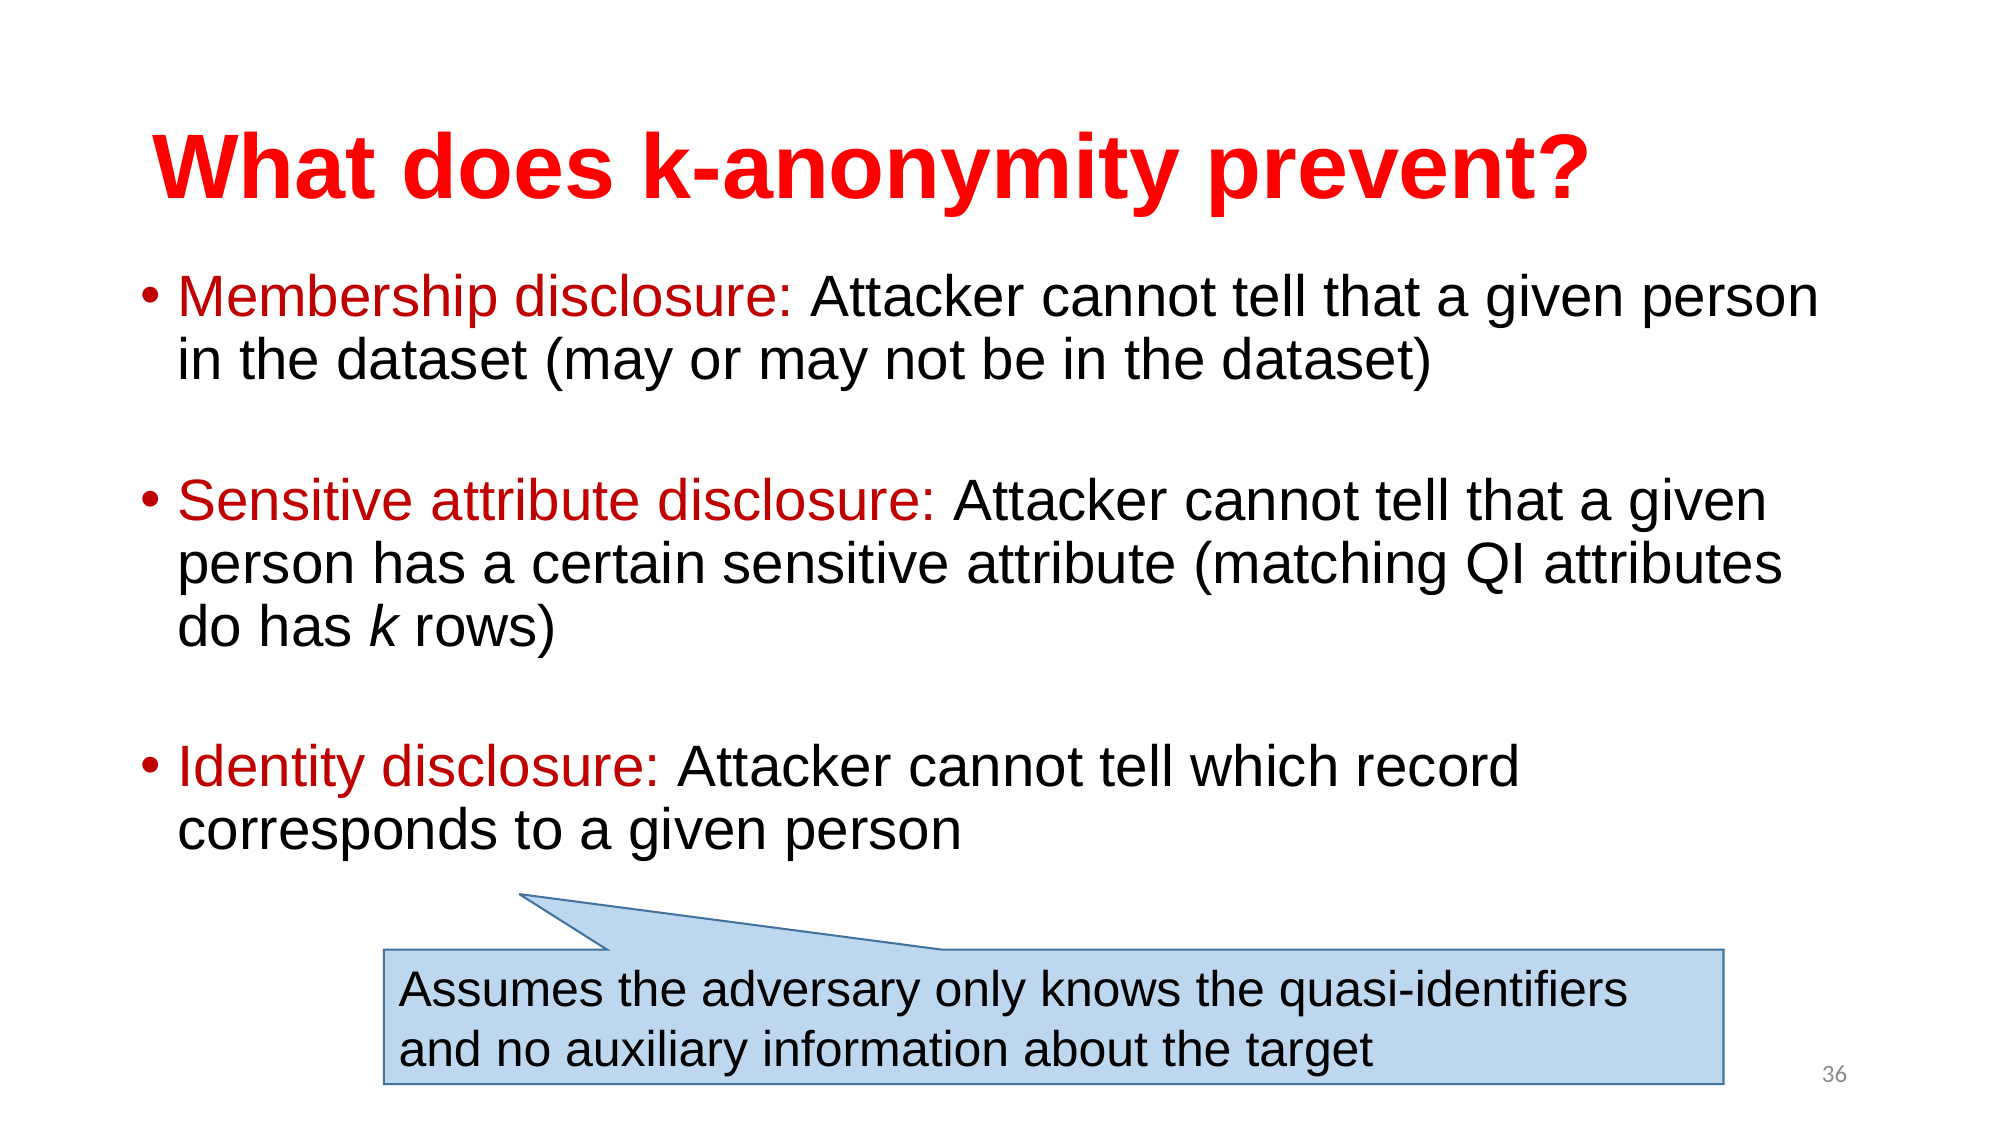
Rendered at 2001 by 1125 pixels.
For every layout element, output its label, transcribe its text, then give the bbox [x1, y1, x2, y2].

text_box Assumes the adversary only knows the quasi-identifiers and no auxiliary information about the target [382, 893, 1725, 1086]
title What does k-anonymity prevent? [137, 59, 1863, 278]
list Membership disclosure: Attacker cannot tell that a given person in the dataset (may or may not be in the dataset) Sensitive attribute disclosure: Attacker cannot tell that a given person has a certain sensitive attribute (matching QI attributes do has k rows) Identity disclosure: Attacker cannot tell which record corresponds to a given person [125, 259, 1850, 875]
slide_number 36 [1412, 1042, 1863, 1103]
